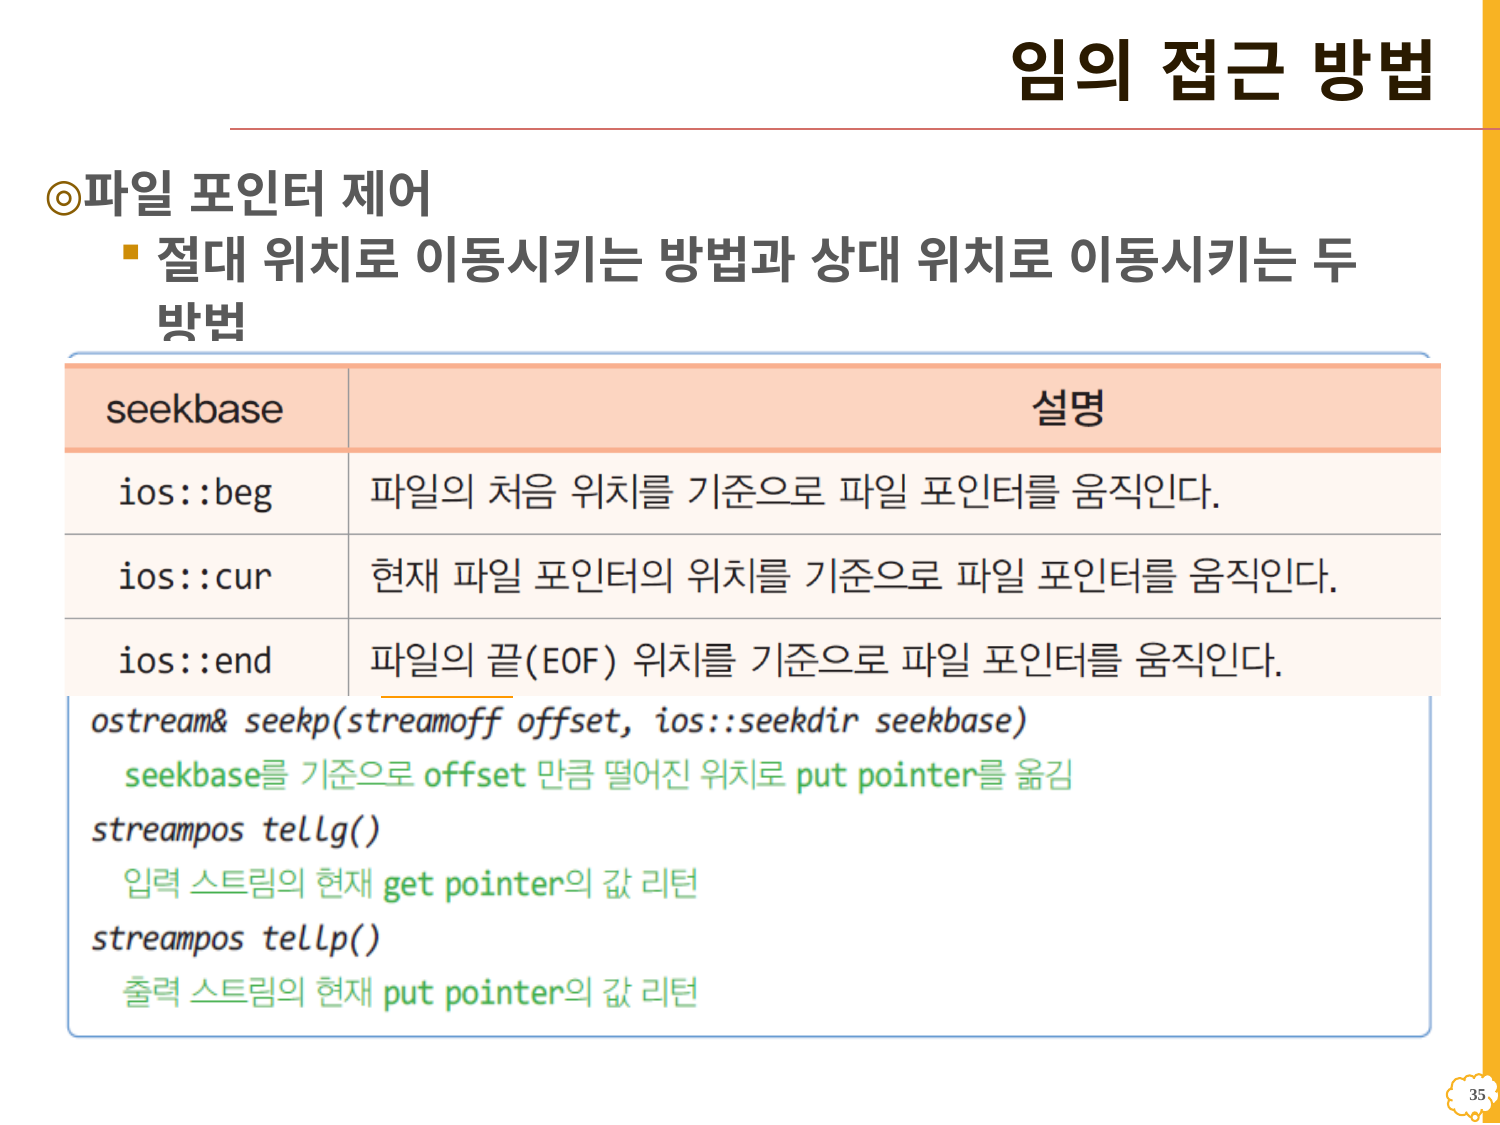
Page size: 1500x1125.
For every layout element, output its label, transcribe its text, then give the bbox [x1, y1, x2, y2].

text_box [56, 341, 1449, 1050]
title 임의 접근 방법 [198, 19, 1453, 130]
slide_number 34 [1448, 1067, 1500, 1120]
picture [64, 358, 1441, 696]
list 파일 포인터 제어 절대 위치로 이동시키는 방법과 상대 위치로 이동시키는 두 방법 [29, 149, 1459, 1106]
